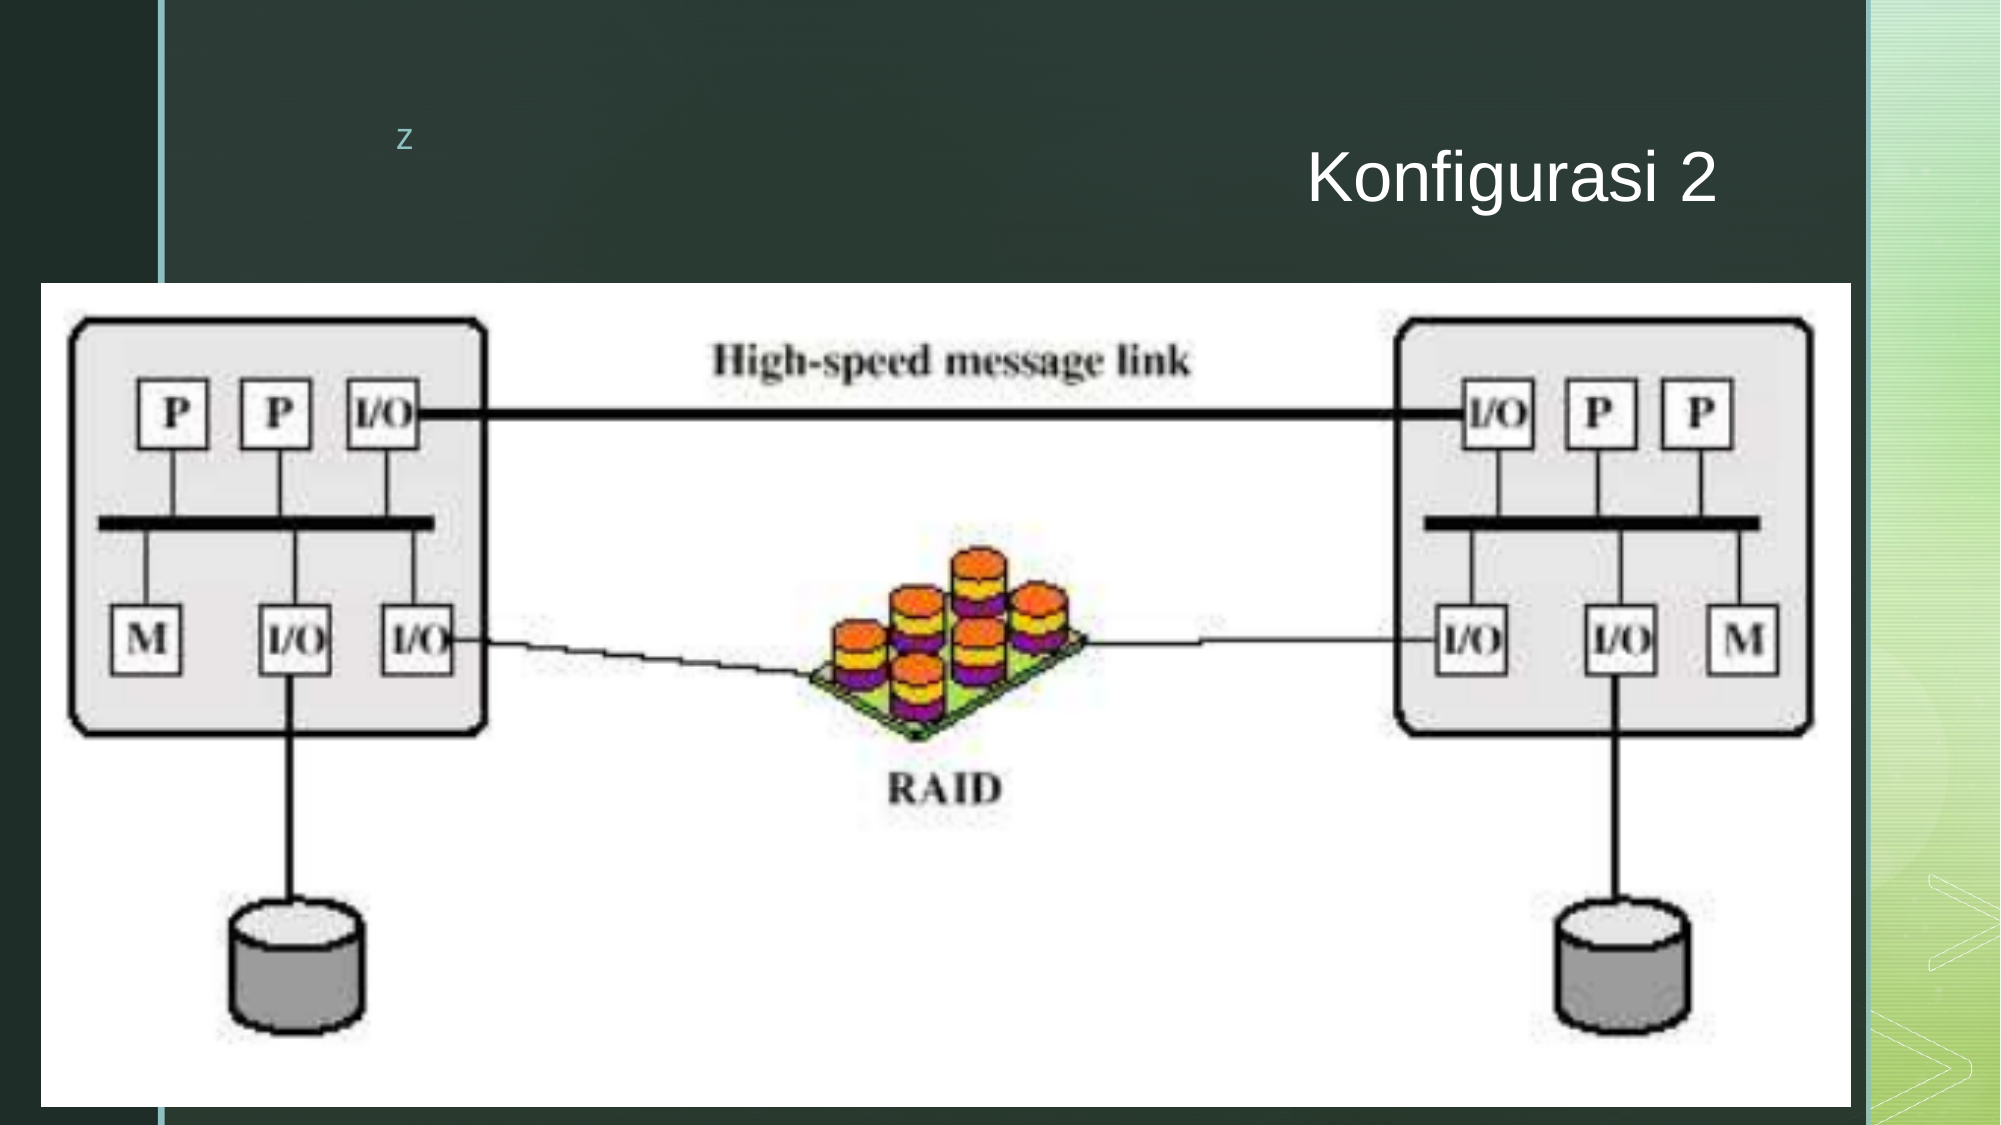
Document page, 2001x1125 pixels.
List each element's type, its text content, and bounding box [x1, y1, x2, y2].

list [41, 283, 1851, 1107]
picture [1871, 0, 2001, 1125]
title Konfigurasi 2 [428, 132, 1734, 283]
